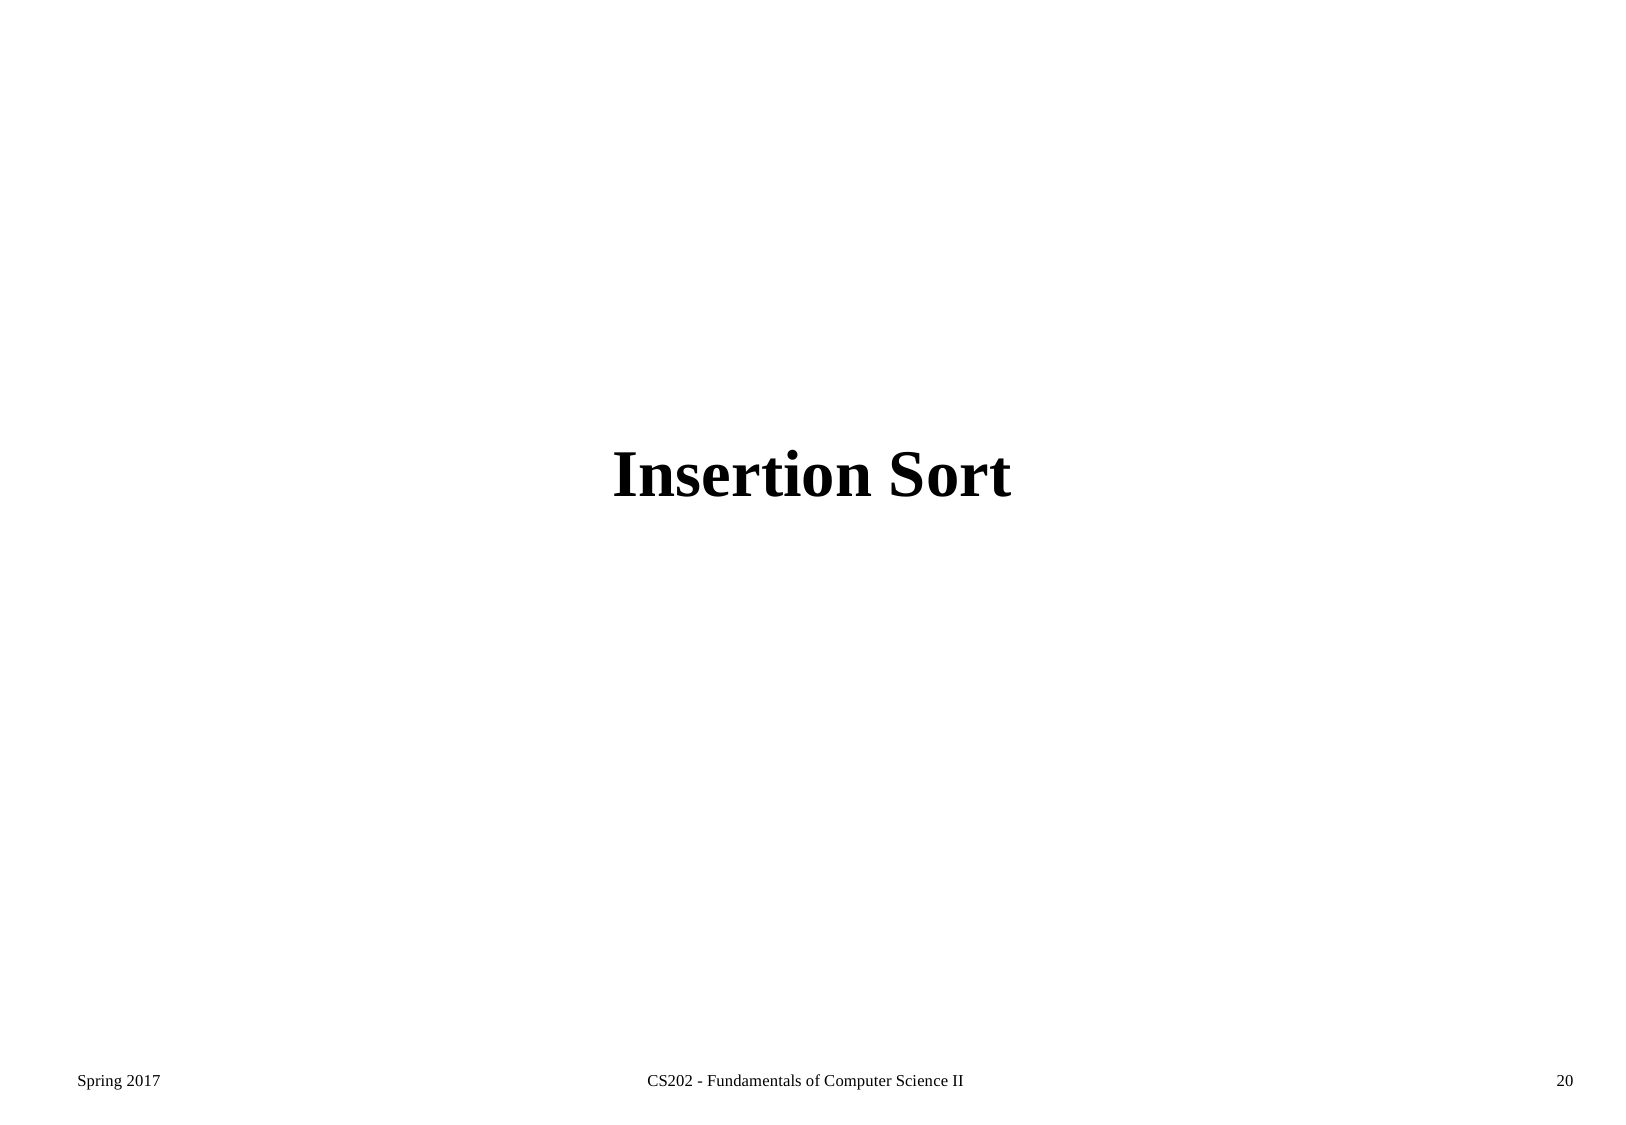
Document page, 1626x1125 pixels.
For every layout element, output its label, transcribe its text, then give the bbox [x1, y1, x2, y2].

title Insertion Sort [121, 349, 1504, 591]
footer CS202 - Fundamentals of Computer Science II [500, 1062, 1111, 1101]
slide_number Spring 2017 [62, 1062, 402, 1101]
slide_number 20 [1249, 1062, 1589, 1101]
